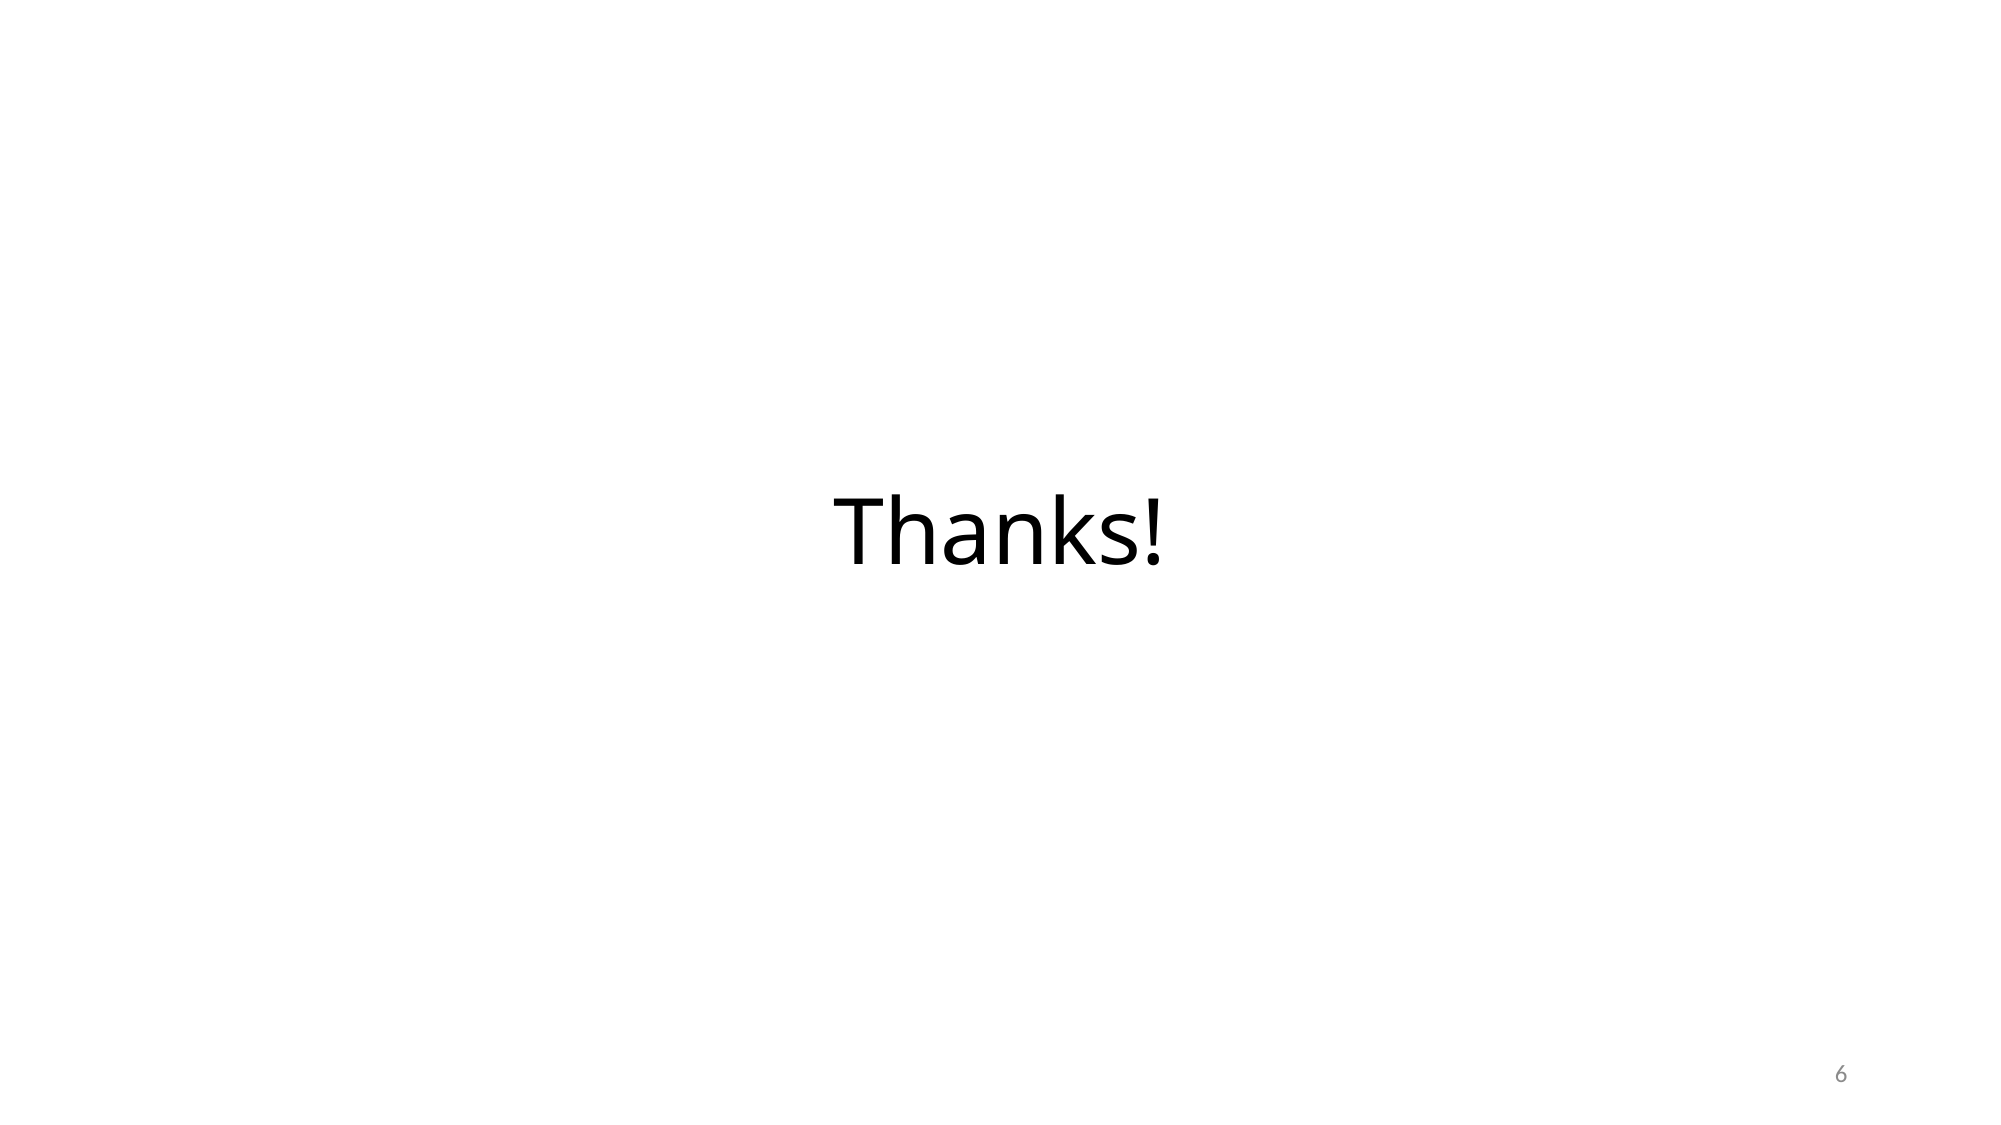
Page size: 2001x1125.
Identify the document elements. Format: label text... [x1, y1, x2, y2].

title Thanks! [137, 426, 1863, 644]
slide_number 6 [1412, 1042, 1863, 1103]
